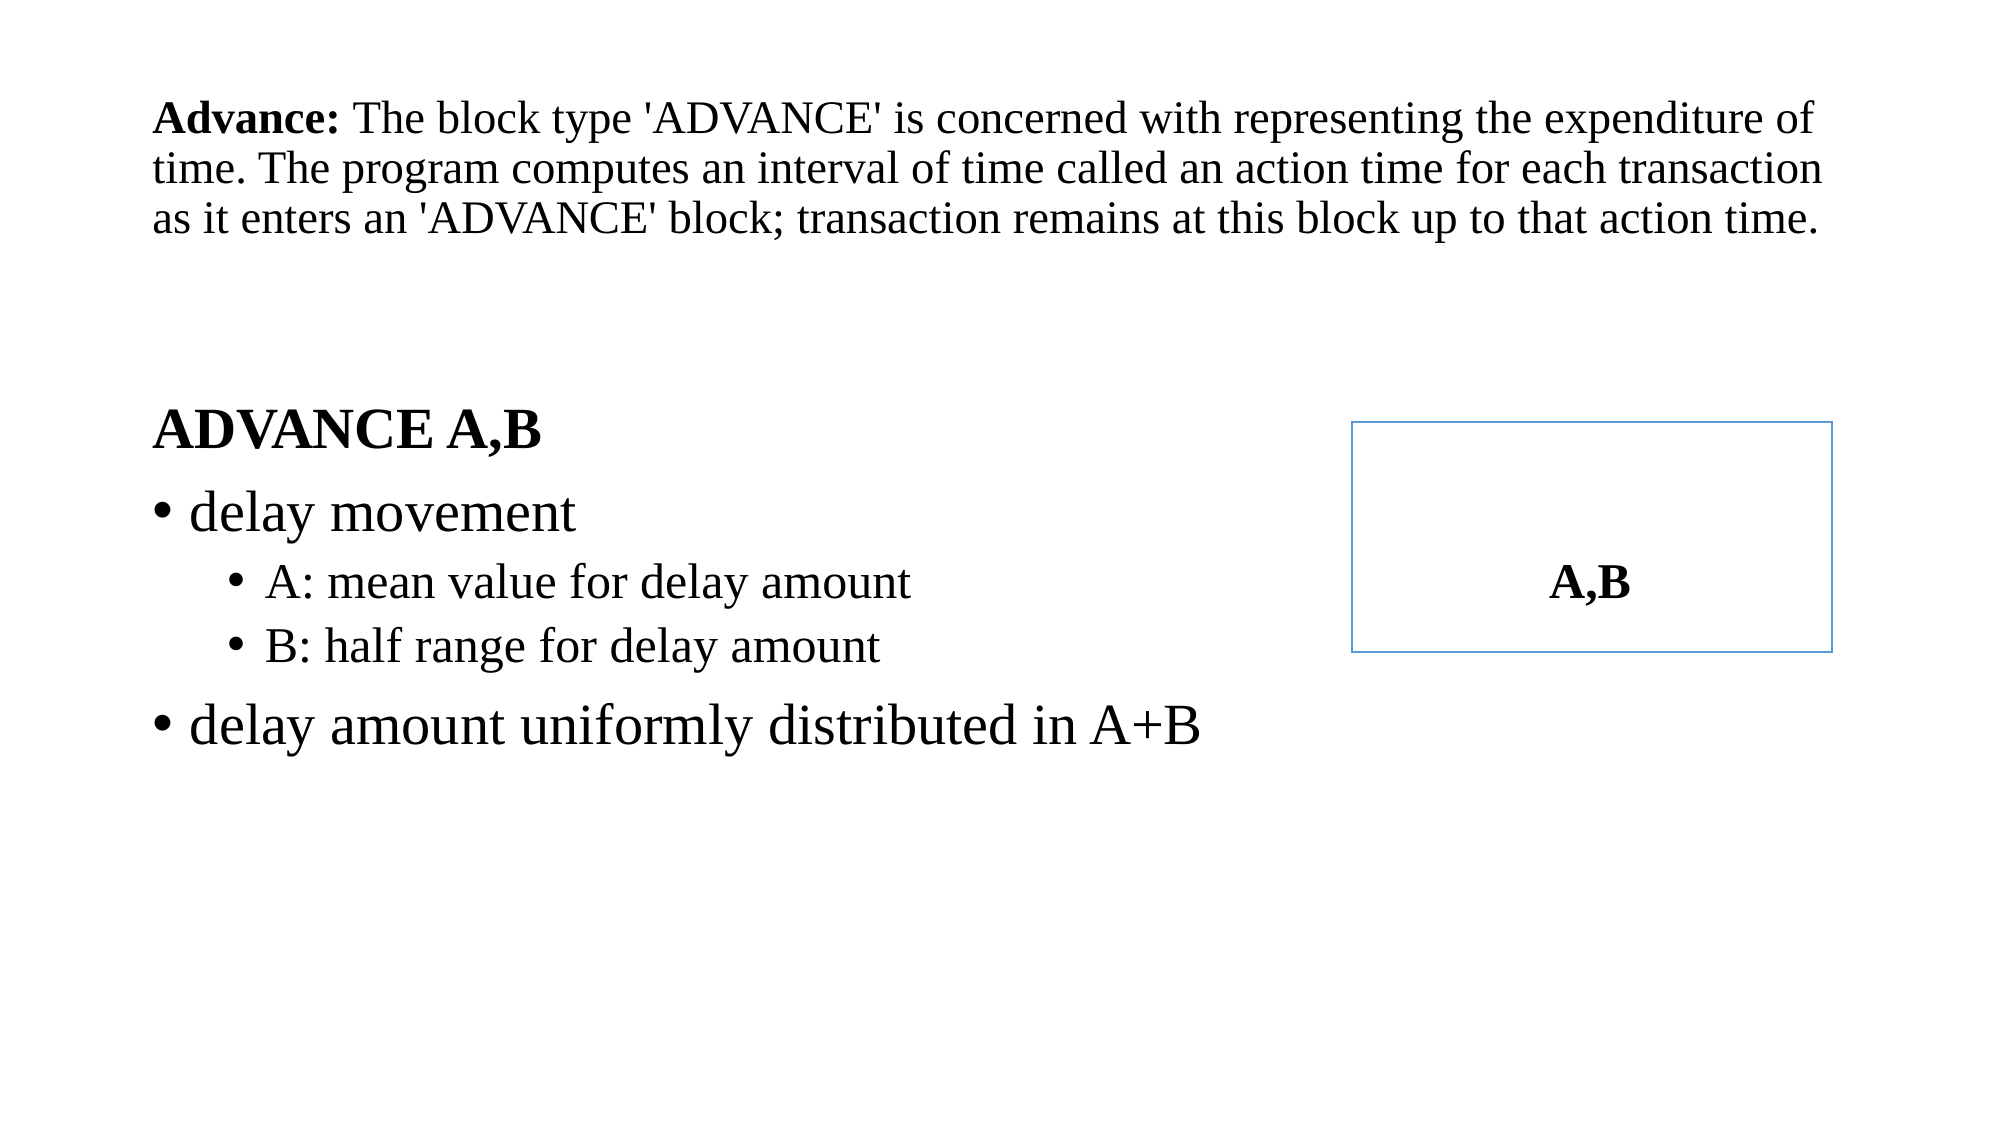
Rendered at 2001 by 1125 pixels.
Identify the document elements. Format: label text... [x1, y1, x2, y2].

text_box [1351, 421, 1833, 653]
title Advance: The block type 'ADVANCE' is concerned with representing the expenditure of time. The program computes an interval of time called an action time for each transaction as it enters an 'ADVANCE' block; transaction remains at this block up to that action time. [137, 59, 1863, 278]
list ADVANCE A,B delay movement A: mean value for delay amount A,B B: half range for delay amount delay amount uniformly distributed in A+B [137, 299, 1863, 1014]
